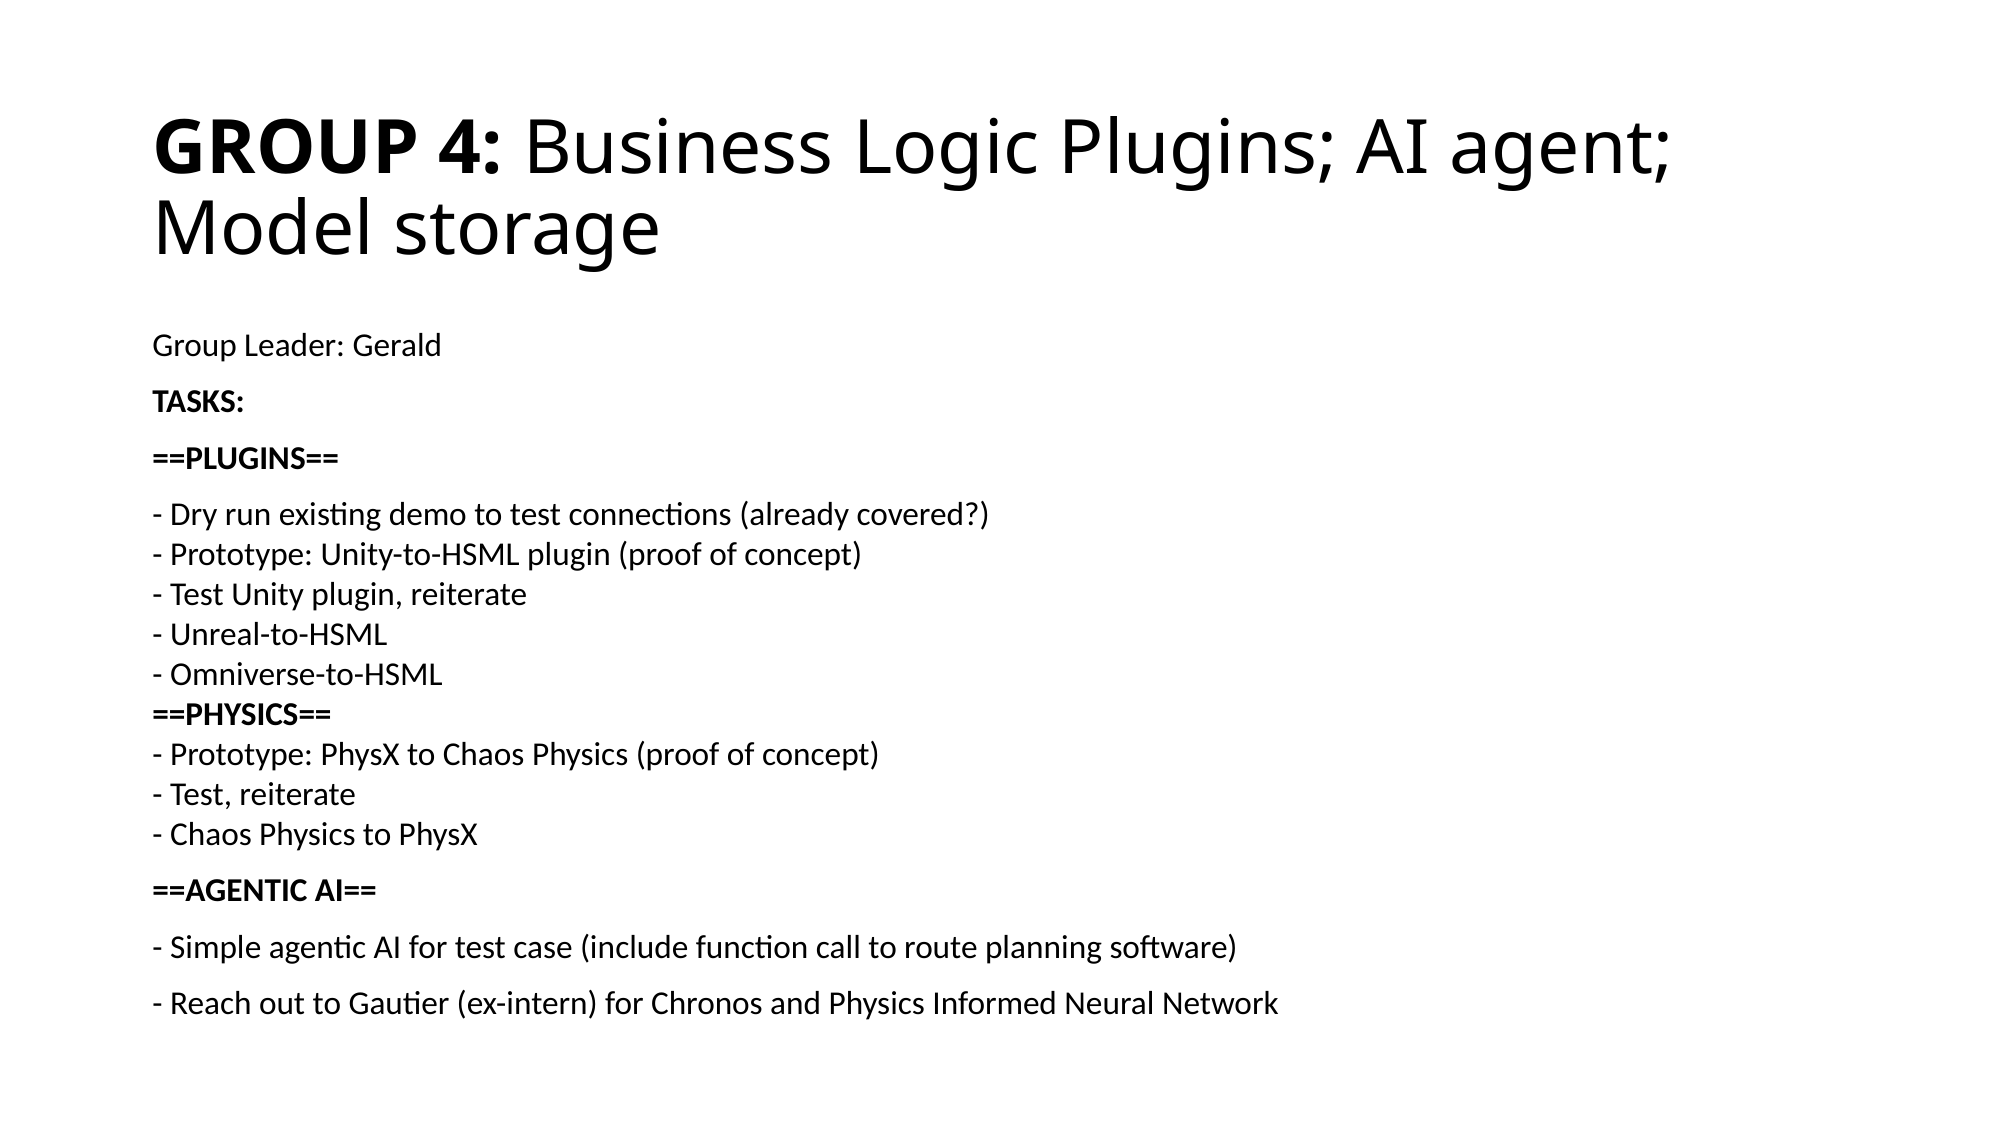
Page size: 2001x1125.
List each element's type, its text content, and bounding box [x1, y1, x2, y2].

text_box Group Leader: Gerald TASKS: ==PLUGINS== - Dry run existing demo to test connections (already covered?) - Prototype: Unity-to-HSML plugin (proof of concept) - Test Unity plugin, reiterate - Unreal-to-HSML - Omniverse-to-HSML ==PHYSICS== - Prototype: PhysX to Chaos Physics (proof of concept) - Test, reiterate - Chaos Physics to PhysX ==AGENTIC AI== - Simple agentic AI for test case (include function call to route planning software) - Reach out to Gautier (ex-intern) for Chronos and Physics Informed Neural Network [137, 315, 1882, 1029]
title GROUP 4: Business Logic Plugins; AI agent; Model storage [137, 81, 1863, 299]
